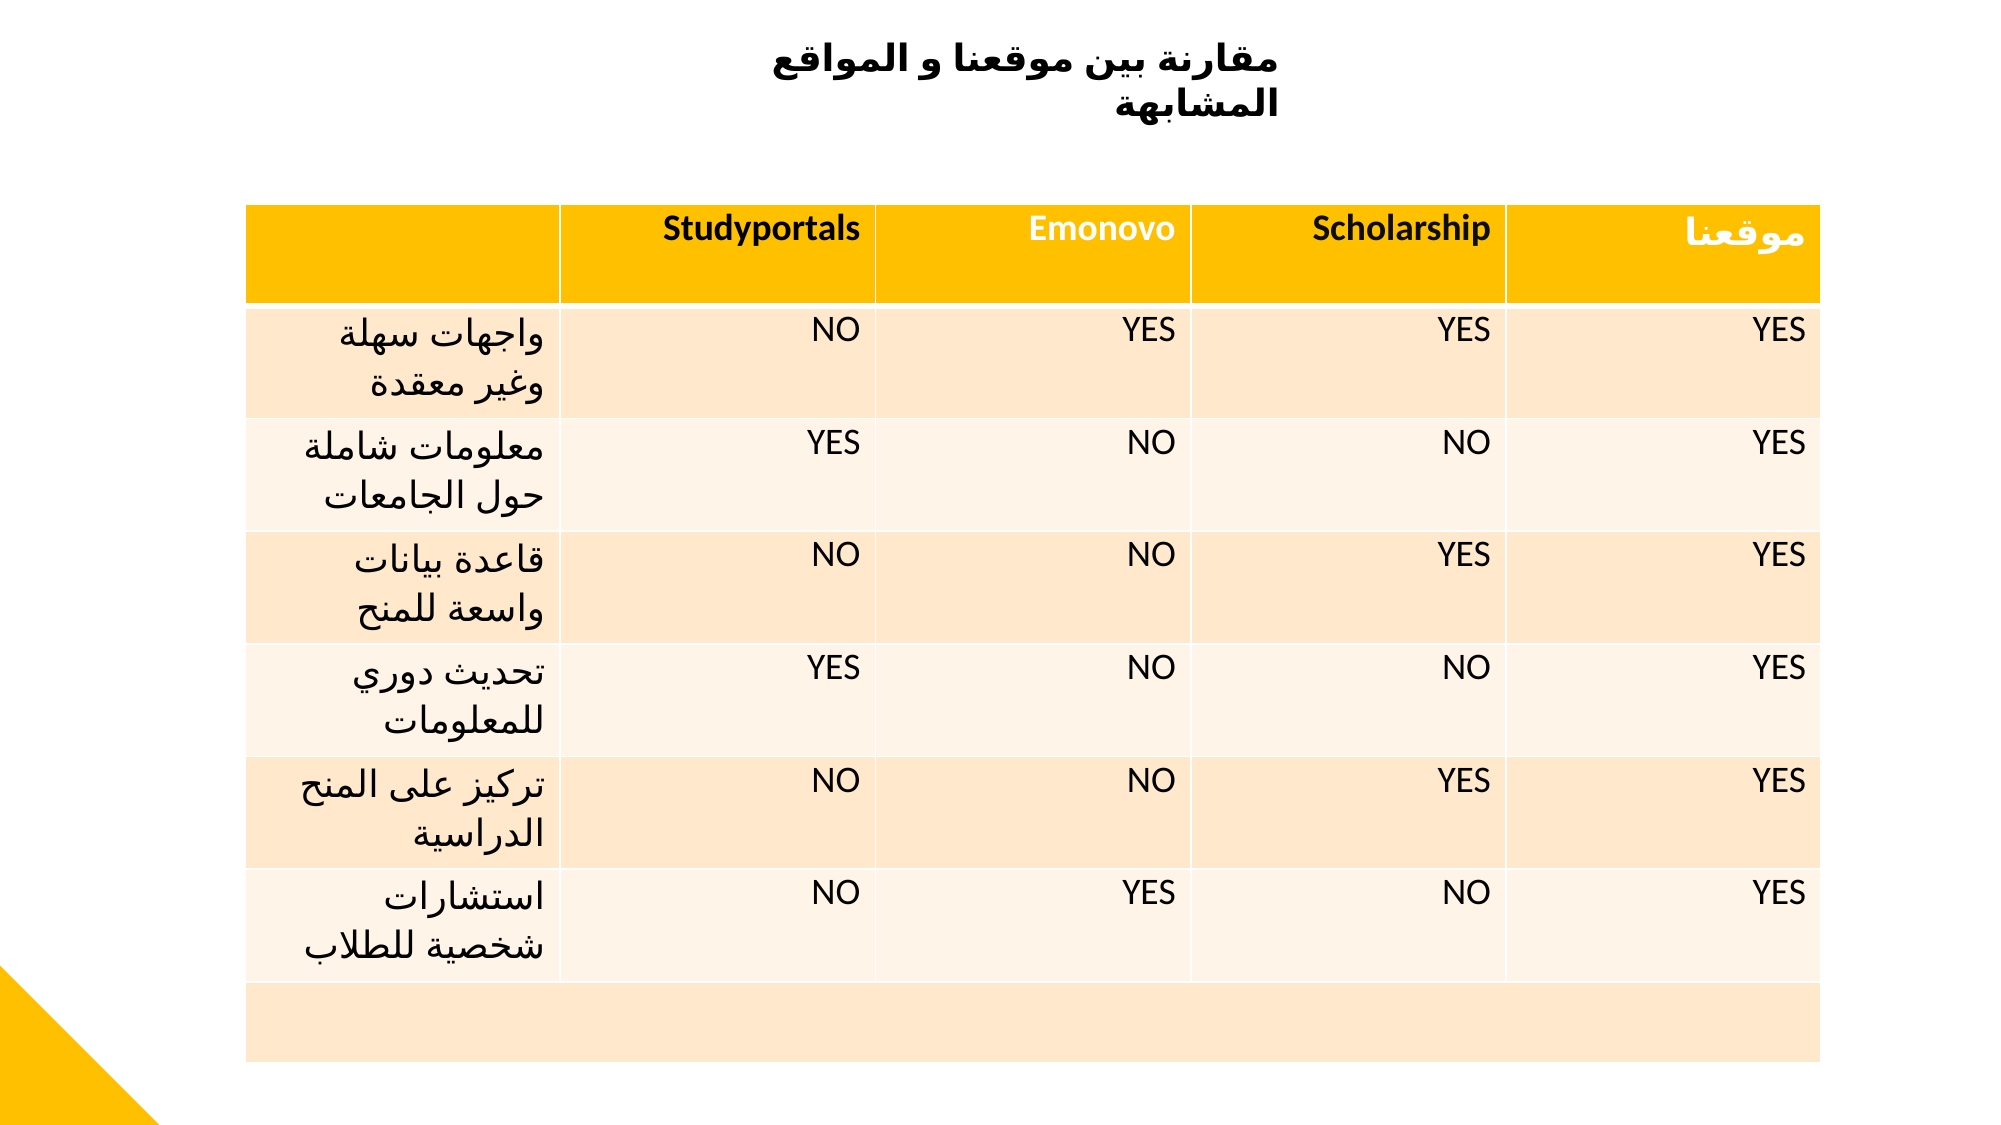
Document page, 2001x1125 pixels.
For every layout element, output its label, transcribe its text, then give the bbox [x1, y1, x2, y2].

table_cell YES [1507, 419, 1820, 530]
table_cell YES [1507, 309, 1820, 418]
table_cell YES [561, 419, 875, 530]
table_cell NO [1192, 645, 1505, 756]
table_cell YES [561, 645, 875, 756]
table_cell YES [876, 870, 1190, 981]
text_box مقارنة بين موقعنا و المواقع المشابهة [739, 26, 1295, 132]
table_cell YES [1192, 309, 1505, 418]
table_cell NO [876, 419, 1190, 530]
table_cell YES [1507, 870, 1820, 981]
table_cell واجهات سهلة وغير معقدة [246, 309, 559, 418]
table_cell YES [1507, 757, 1820, 868]
table_cell NO [1192, 870, 1505, 981]
table_cell NO [876, 645, 1190, 756]
table_header [246, 205, 559, 303]
table_cell NO [561, 309, 875, 418]
table_header Studyportals [561, 205, 875, 303]
table_cell تركيز على المنح الدراسية [246, 757, 559, 868]
table_cell NO [1192, 419, 1505, 530]
table_cell NO [561, 532, 875, 643]
table_cell YES [876, 309, 1190, 418]
table_cell NO [561, 757, 875, 868]
table_cell YES [1507, 532, 1820, 643]
table_cell قاعدة بيانات واسعة للمنح [246, 532, 559, 643]
table_cell YES [1192, 757, 1505, 868]
table_cell NO [561, 870, 875, 981]
table_header Emonovo [876, 205, 1190, 303]
table_cell NO [876, 757, 1190, 868]
table_cell YES [1507, 645, 1820, 756]
table_cell استشارات شخصية للطلاب [246, 870, 559, 981]
table_header موقعنا [1507, 205, 1820, 303]
table_cell YES [1192, 532, 1505, 643]
table_cell معلومات شاملة حول الجامعات [246, 419, 559, 530]
table_cell NO [876, 532, 1190, 643]
table_cell [246, 983, 1820, 1062]
table_cell تحديث دوري للمعلومات [246, 645, 559, 756]
table_header Scholarship [1192, 205, 1505, 303]
text_box [0, 964, 161, 1125]
